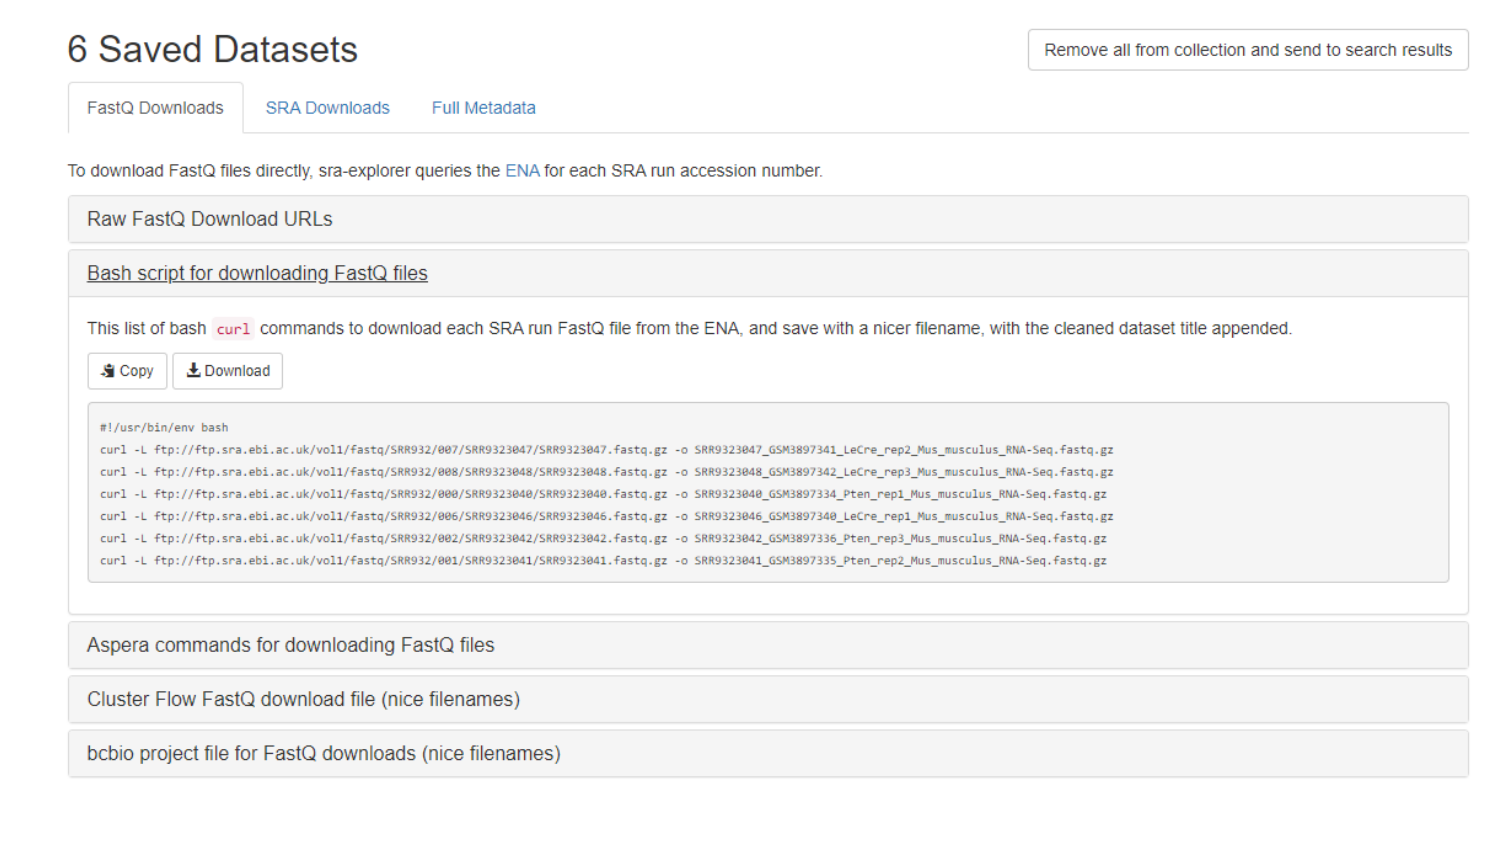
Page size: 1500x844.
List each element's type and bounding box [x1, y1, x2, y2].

picture [25, 24, 1500, 796]
